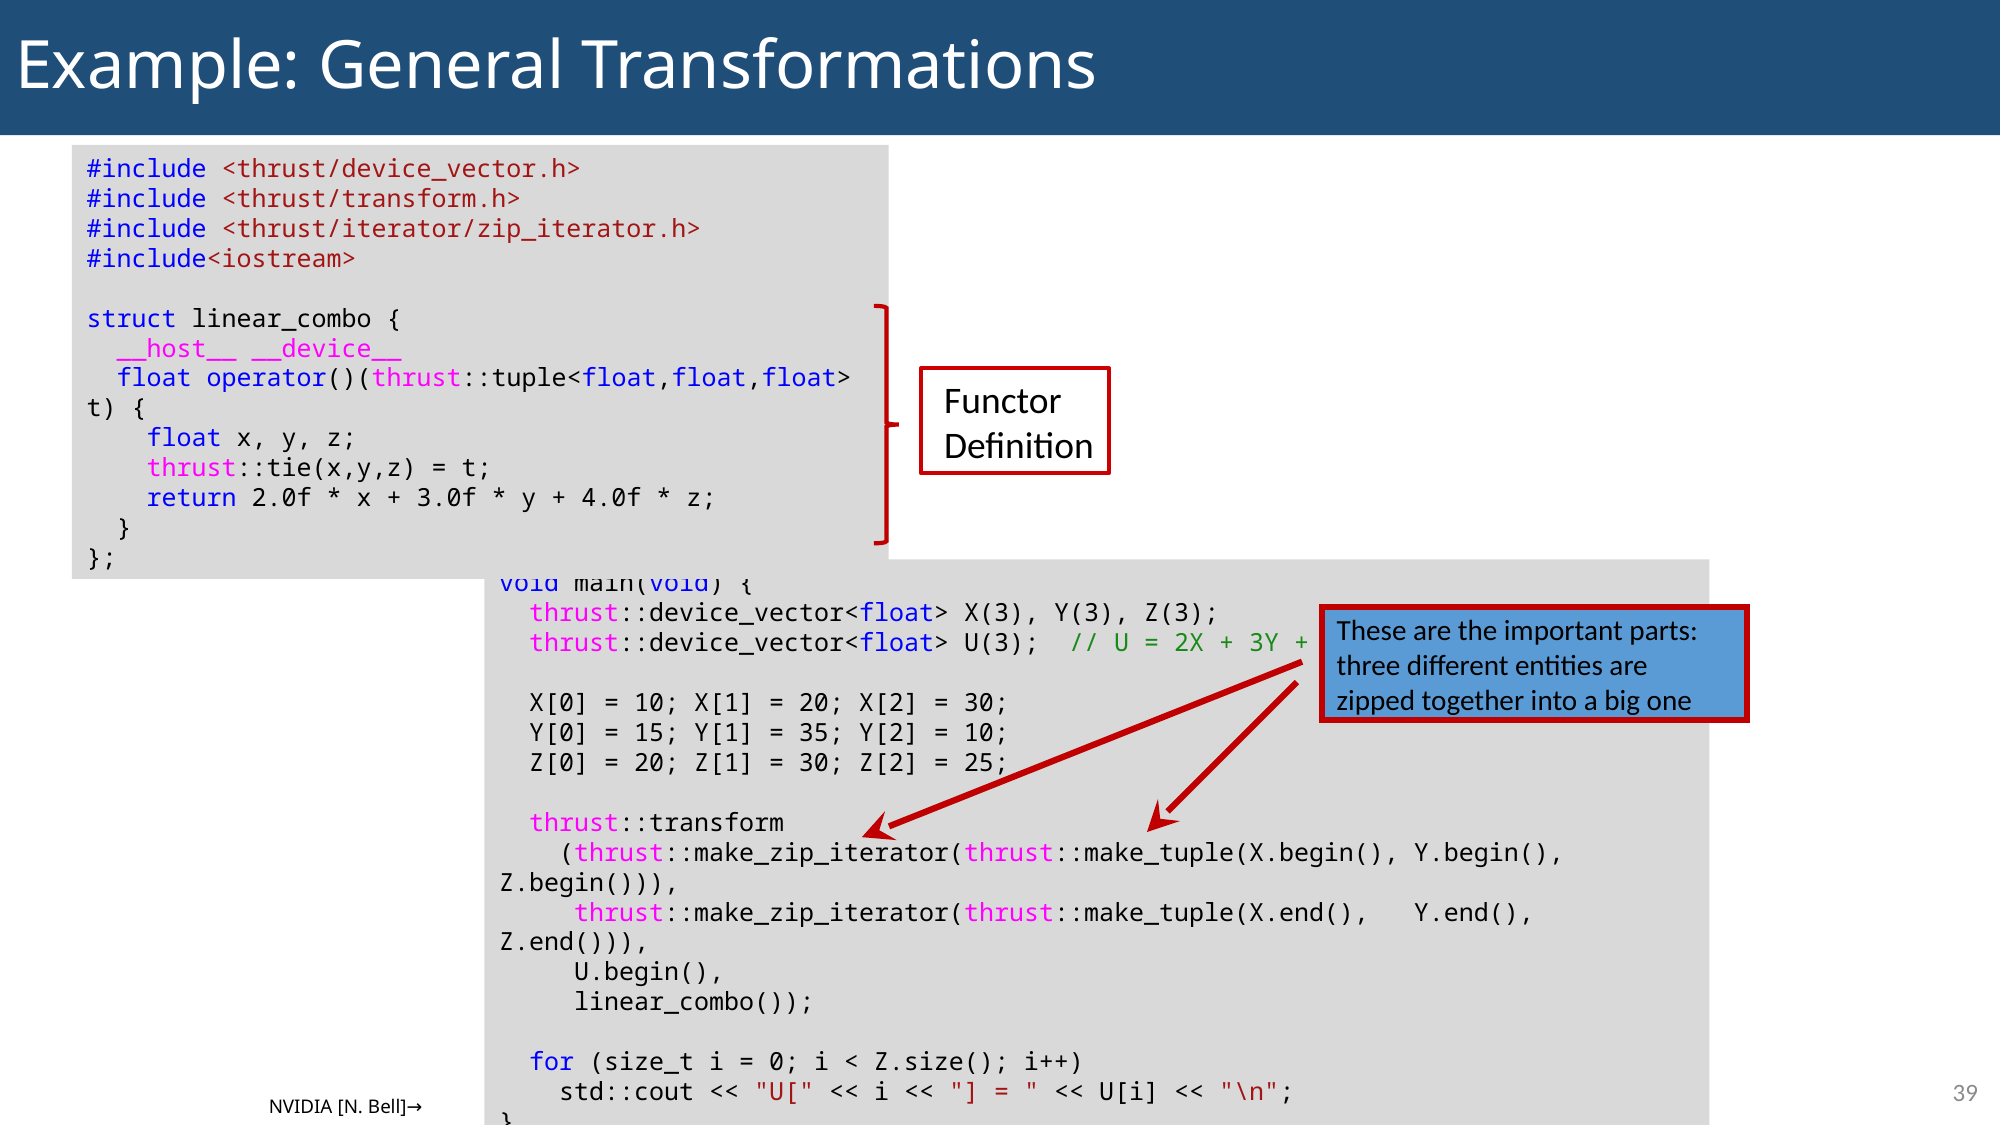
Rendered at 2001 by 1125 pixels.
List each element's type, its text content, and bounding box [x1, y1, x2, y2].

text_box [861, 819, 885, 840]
text_box Functor Definition [920, 368, 1109, 474]
title Example: General Transformations [0, 0, 2000, 136]
text_box void main(void) { thrust::device_vector<float> X(3), Y(3), Z(3); thrust::device_vector<float> U(3); // U = 2X + 3Y + 4Z X[0] = 10; X[1] = 20; X[2] = 30; Y[0] = 15; Y[1] = 35; Y[2] = 10; Z[0] = 20; Z[1] = 30; Z[2] = 25; thrust::transform (thrust::make_zip_iterator(thrust::make_tuple(X.begin(), Y.begin(), Z.begin())), thrust::make_zip_iterator(thrust::make_tuple(X.end(), Y.end(), Z.end())), U.begin(), linear_combo()); for (size_t i = 0; i < Z.size(); i++) std::cout << "U[" << i << "] = " << U[i] << "\n"; } [484, 559, 1710, 1125]
slide_number 39 [1879, 1069, 1994, 1114]
text_box These are the important parts: three different entities are zipped together into a big one [879, 722, 1146, 831]
text_box These are the important parts: three different entities are zipped together into a big one [1321, 606, 1748, 721]
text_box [1146, 682, 1297, 833]
text_box NVIDIA [N. Bell]→ [254, 1087, 438, 1125]
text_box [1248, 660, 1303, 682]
text_box [873, 305, 899, 544]
text_box #include <thrust/device_vector.h> #include <thrust/transform.h> #include <thrust/iterator/zip_iterator.h> #include<iostream> struct linear_combo { __host__ __device__ float operator()(thrust::tuple<float,float,float> t) { float x, y, z; thrust::tie(x,y,z) = t; return 2.0f * x + 3.0f * y + 4.0f * z; } }; [71, 144, 889, 579]
